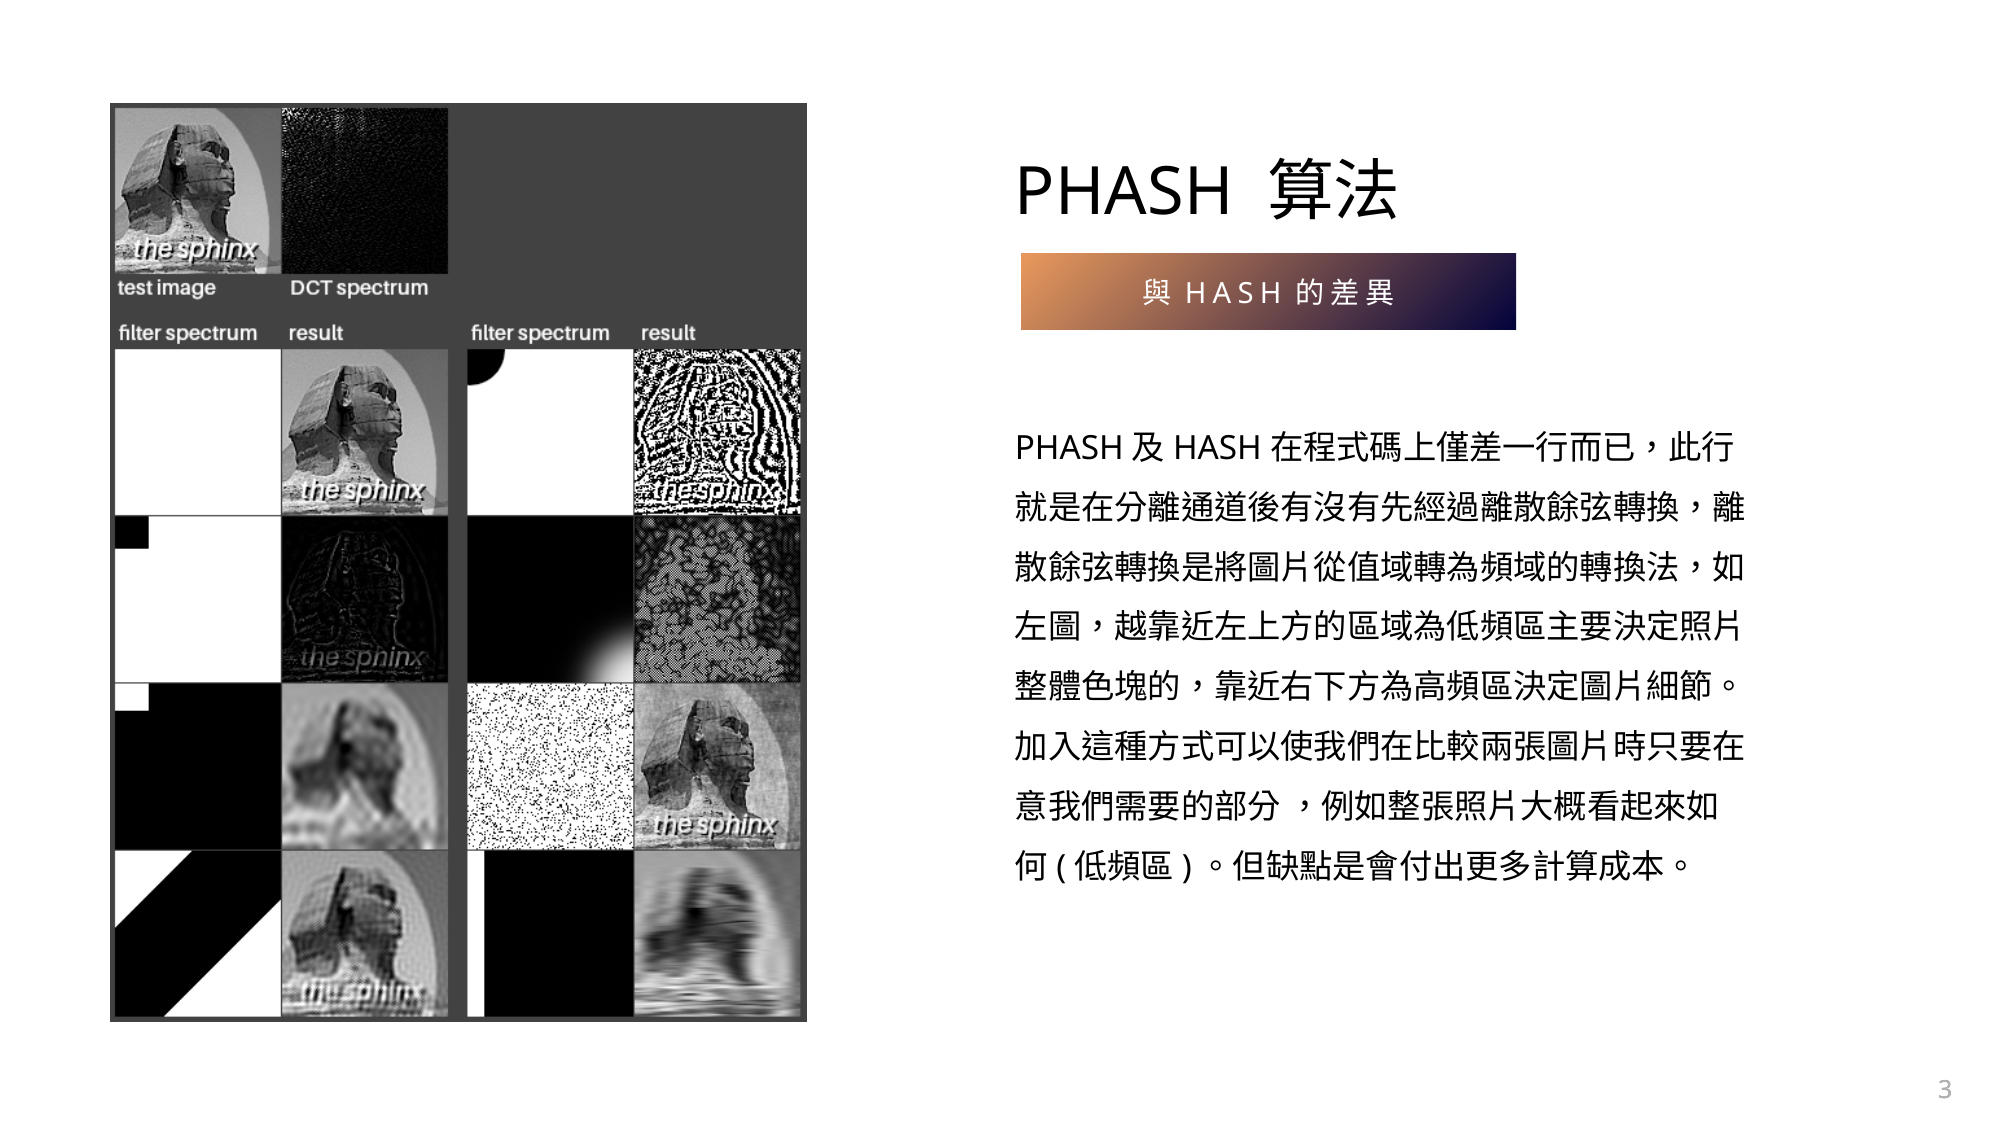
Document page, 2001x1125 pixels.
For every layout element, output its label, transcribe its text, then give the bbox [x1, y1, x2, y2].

title PHash 算法 [999, 100, 1968, 246]
list 與HASH的差異 [1021, 253, 1517, 330]
picture [109, 103, 807, 1022]
slide_number 3 [1894, 1061, 1968, 1121]
list PHASH及HASH在程式碼上僅差一行而已，此行就是在分離通道後有沒有先經過離散餘弦轉換，離散餘弦轉換是將圖片從值域轉為頻域的轉換法，如左圖，越靠近左上方的區域為低頻區主要決定照片整體色塊的，靠近右下方為高頻區決定圖片細節。加入這種方式可以使我們在比較兩張圖片時只要在意我們需要的部分 ，例如整張照片大概看起來如何(低頻區)。但缺點是會付出更多計算成本。 [999, 399, 1763, 1008]
